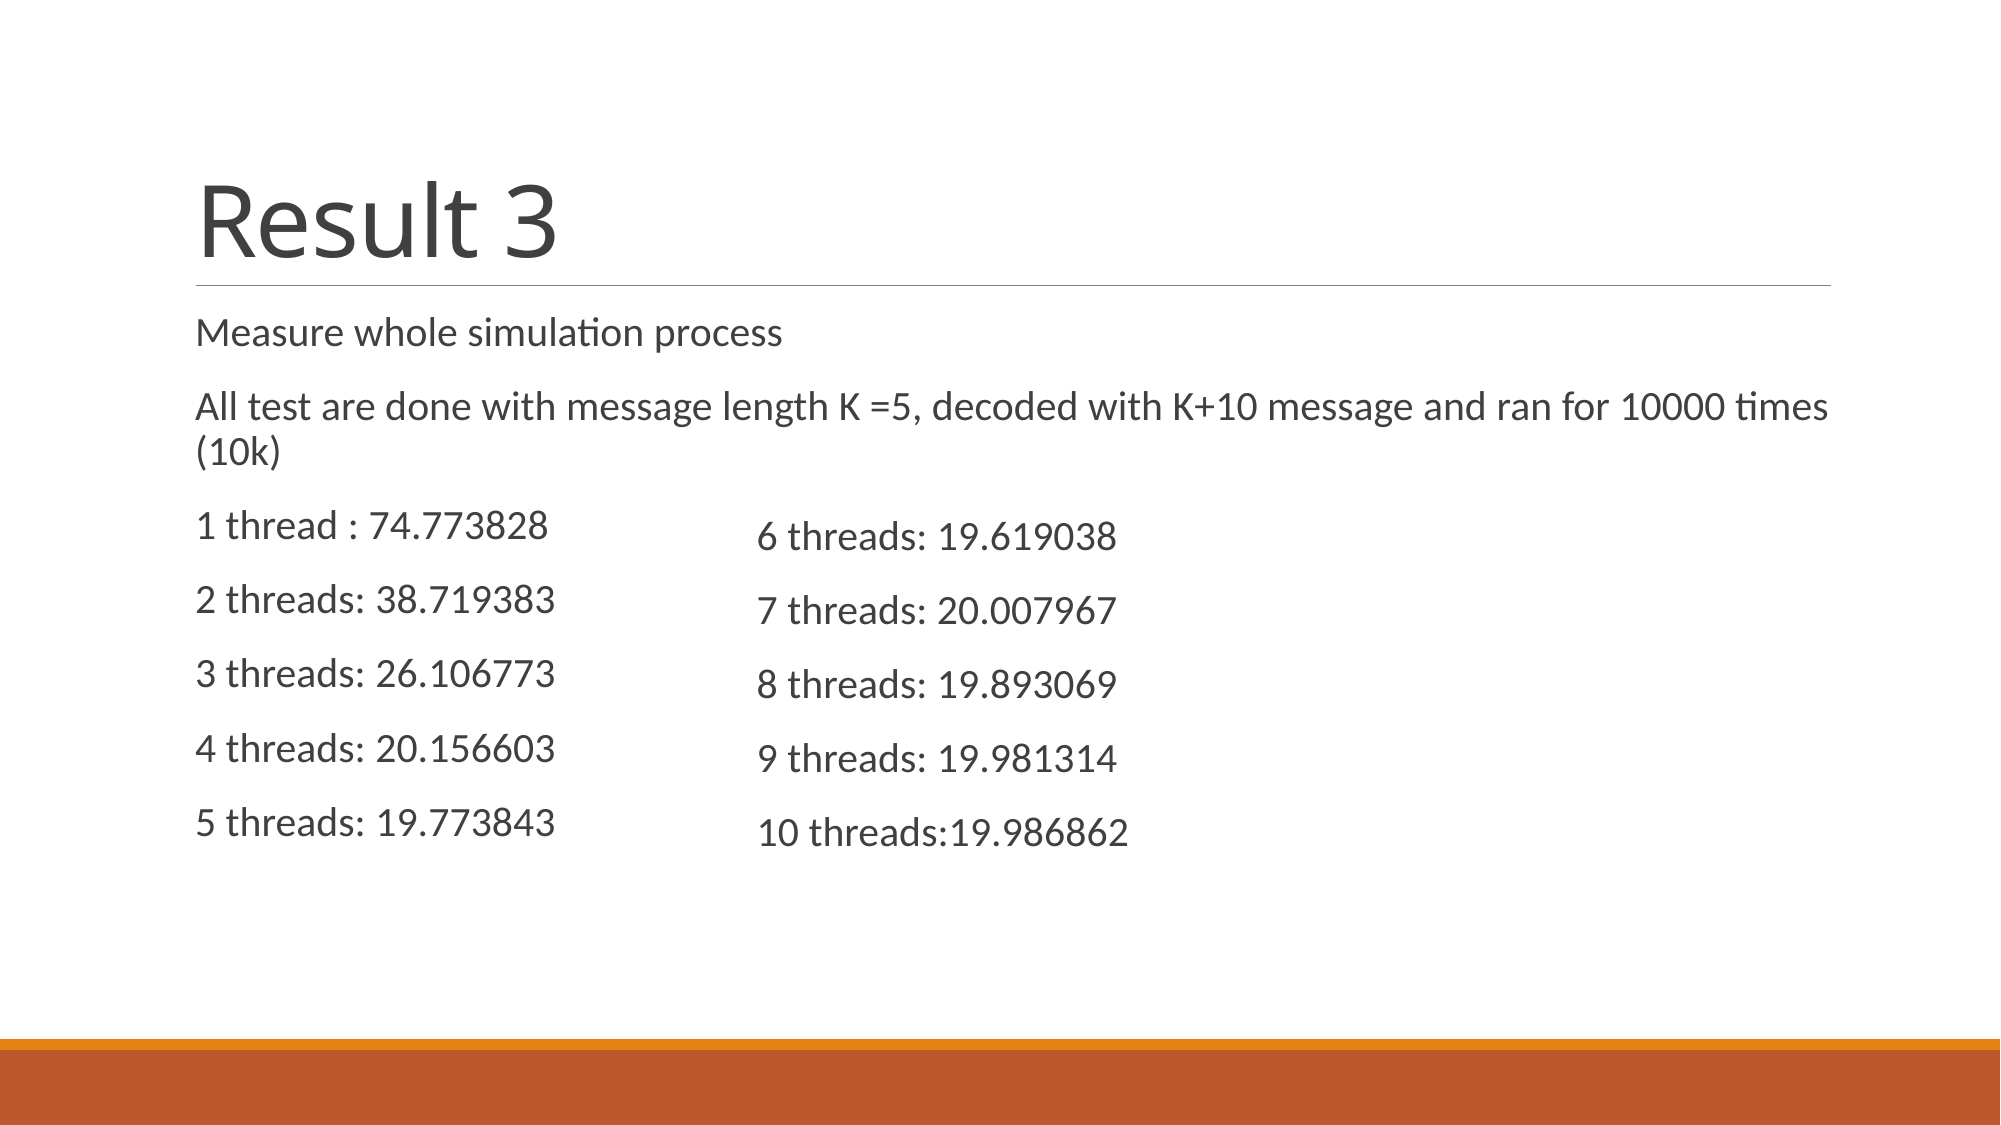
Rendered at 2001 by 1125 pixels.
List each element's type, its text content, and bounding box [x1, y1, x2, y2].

title Result 3 [180, 47, 1830, 285]
text_box 6 threads: 19.619038 7 threads: 20.007967 8 threads: 19.893069 9 threads: 19.981314 10 threads:19.986862 [726, 506, 1283, 938]
list Measure whole simulation process All test are done with message length K =5, decoded with K+10 message and ran for 10000 times (10k) 1 thread : 74.773828 2 threads: 38.719383 3 threads: 26.106773 4 threads: 20.156603 5 threads: 19.773843 [180, 302, 1830, 963]
